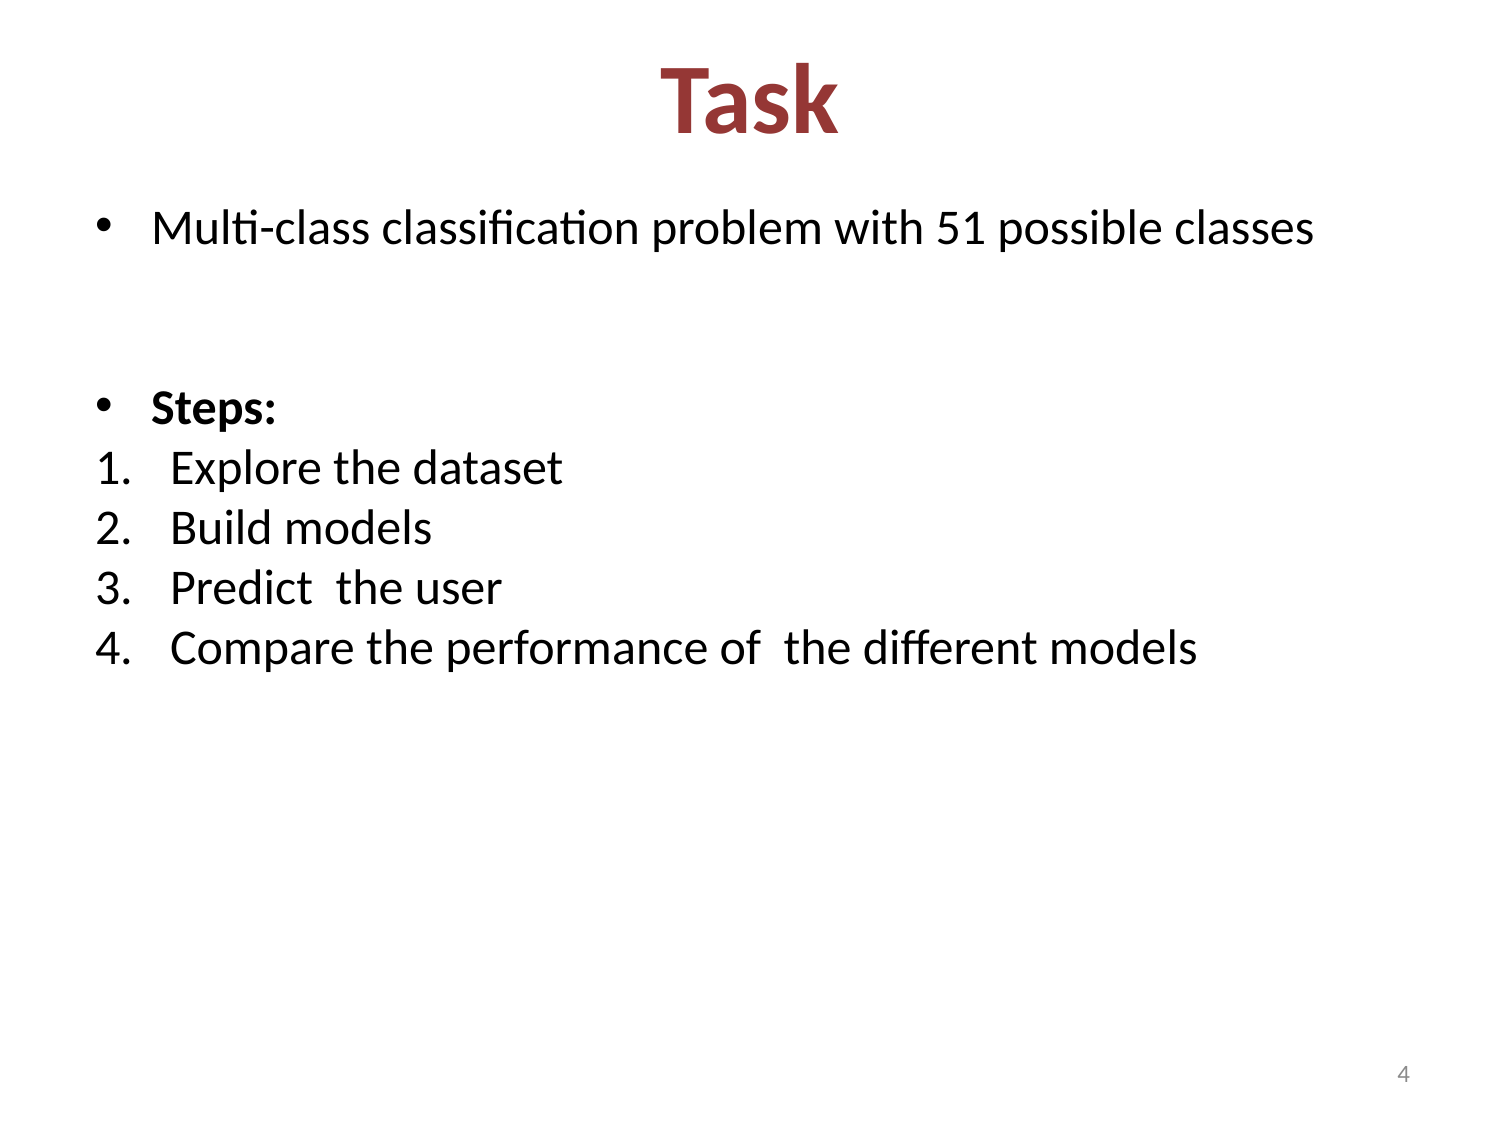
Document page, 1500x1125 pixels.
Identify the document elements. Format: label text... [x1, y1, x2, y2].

title Task [75, 0, 1425, 188]
text_box Multi-class classification problem with 51 possible classes Steps: Explore the dataset Build models Predict the user Compare the performance of the different models [80, 188, 1425, 848]
slide_number 4 [1074, 1042, 1425, 1103]
